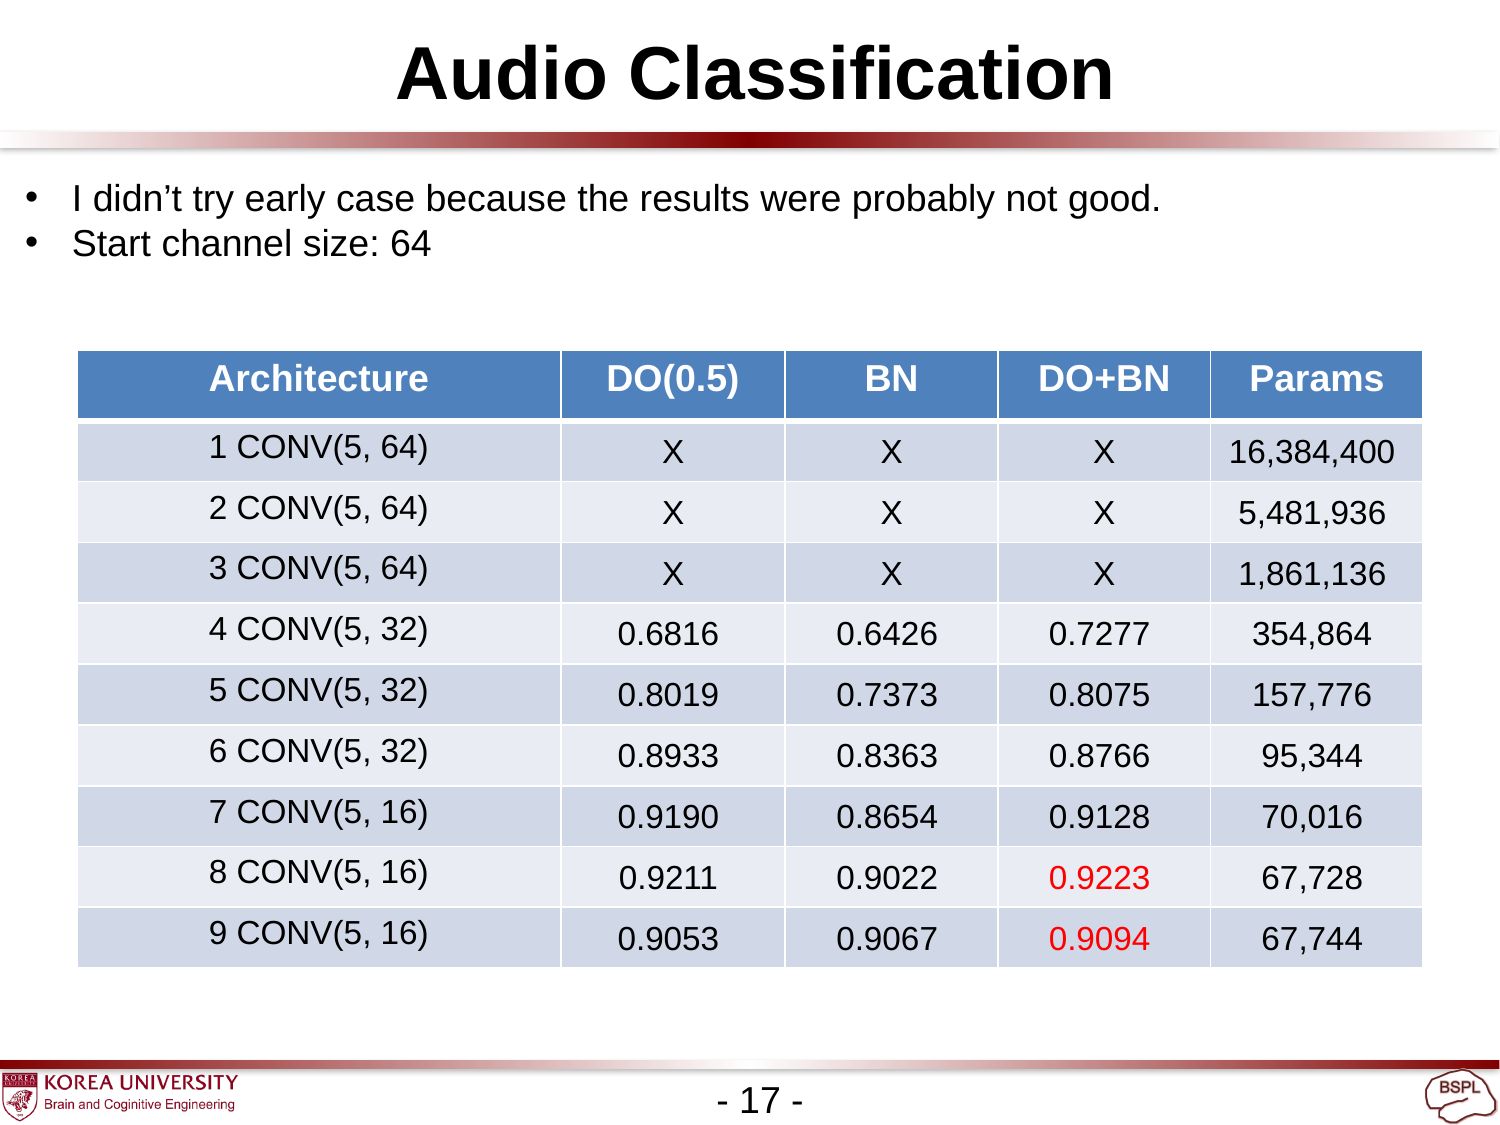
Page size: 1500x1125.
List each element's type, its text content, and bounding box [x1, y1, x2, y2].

table_cell 0.7277 [999, 604, 1210, 663]
table_cell X [562, 482, 784, 542]
table_cell 1 CONV(5, 64) [78, 424, 560, 481]
table_cell 0.9223 [999, 847, 1210, 906]
table_header Architecture [78, 351, 560, 418]
table_cell 3 CONV(5, 64) [78, 543, 560, 602]
table_cell 0.8363 [786, 726, 997, 785]
table_cell X [999, 543, 1210, 602]
table_cell 9 CONV(5, 16) [78, 908, 560, 967]
table_cell 0.9022 [786, 847, 997, 906]
table_cell X [562, 424, 784, 481]
table_cell 0.6426 [786, 604, 997, 663]
table_cell 0.8075 [999, 665, 1210, 724]
table_cell 7 CONV(5, 16) [78, 787, 560, 846]
table_cell 0.8019 [562, 665, 784, 724]
table_cell 0.9190 [562, 787, 784, 846]
table_cell 5,481,936 [1211, 482, 1422, 542]
table_header DO(0.5) [562, 351, 784, 418]
table_cell X [786, 424, 997, 481]
table_cell 0.8766 [999, 726, 1210, 785]
table_cell 6 CONV(5, 32) [78, 726, 560, 785]
table_cell 95,344 [1211, 726, 1422, 785]
table_cell 0.9211 [562, 847, 784, 906]
table_cell 2 CONV(5, 64) [78, 482, 560, 542]
text_box - 17 - [701, 1068, 819, 1125]
picture [2, 1068, 243, 1124]
table_cell X [786, 543, 997, 602]
table_cell X [999, 482, 1210, 542]
table_cell 8 CONV(5, 16) [78, 847, 560, 906]
text_box I didn’t try early case because the results were probably not good. Start channel size: 64 [10, 166, 1424, 327]
table_cell 1,861,136 [1211, 543, 1422, 602]
table_header Params [1211, 351, 1422, 418]
table_cell 0.8933 [562, 726, 784, 785]
table_cell 157,776 [1211, 665, 1422, 724]
table_cell 67,744 [1211, 908, 1422, 967]
table_cell 67,728 [1211, 847, 1422, 906]
table_cell 0.9053 [562, 908, 784, 967]
table_cell 5 CONV(5, 32) [78, 665, 560, 724]
table_cell X [786, 482, 997, 542]
table_cell X [562, 543, 784, 602]
table_cell X [999, 424, 1210, 481]
table_cell 0.9094 [999, 908, 1210, 967]
text_box Audio Classification [0, 3, 1500, 123]
picture [1423, 1067, 1499, 1125]
table_cell 0.8654 [786, 787, 997, 846]
table_cell 0.6816 [562, 604, 784, 663]
table_cell 0.9067 [786, 908, 997, 967]
table_cell 16,384,400 [1211, 424, 1422, 481]
table_header DO+BN [999, 351, 1210, 418]
table_cell 70,016 [1211, 787, 1422, 846]
table_header BN [786, 351, 997, 418]
table_cell 4 CONV(5, 32) [78, 604, 560, 663]
table_cell 0.9128 [999, 787, 1210, 846]
table_cell 354,864 [1211, 604, 1422, 663]
table_cell 0.7373 [786, 665, 997, 724]
